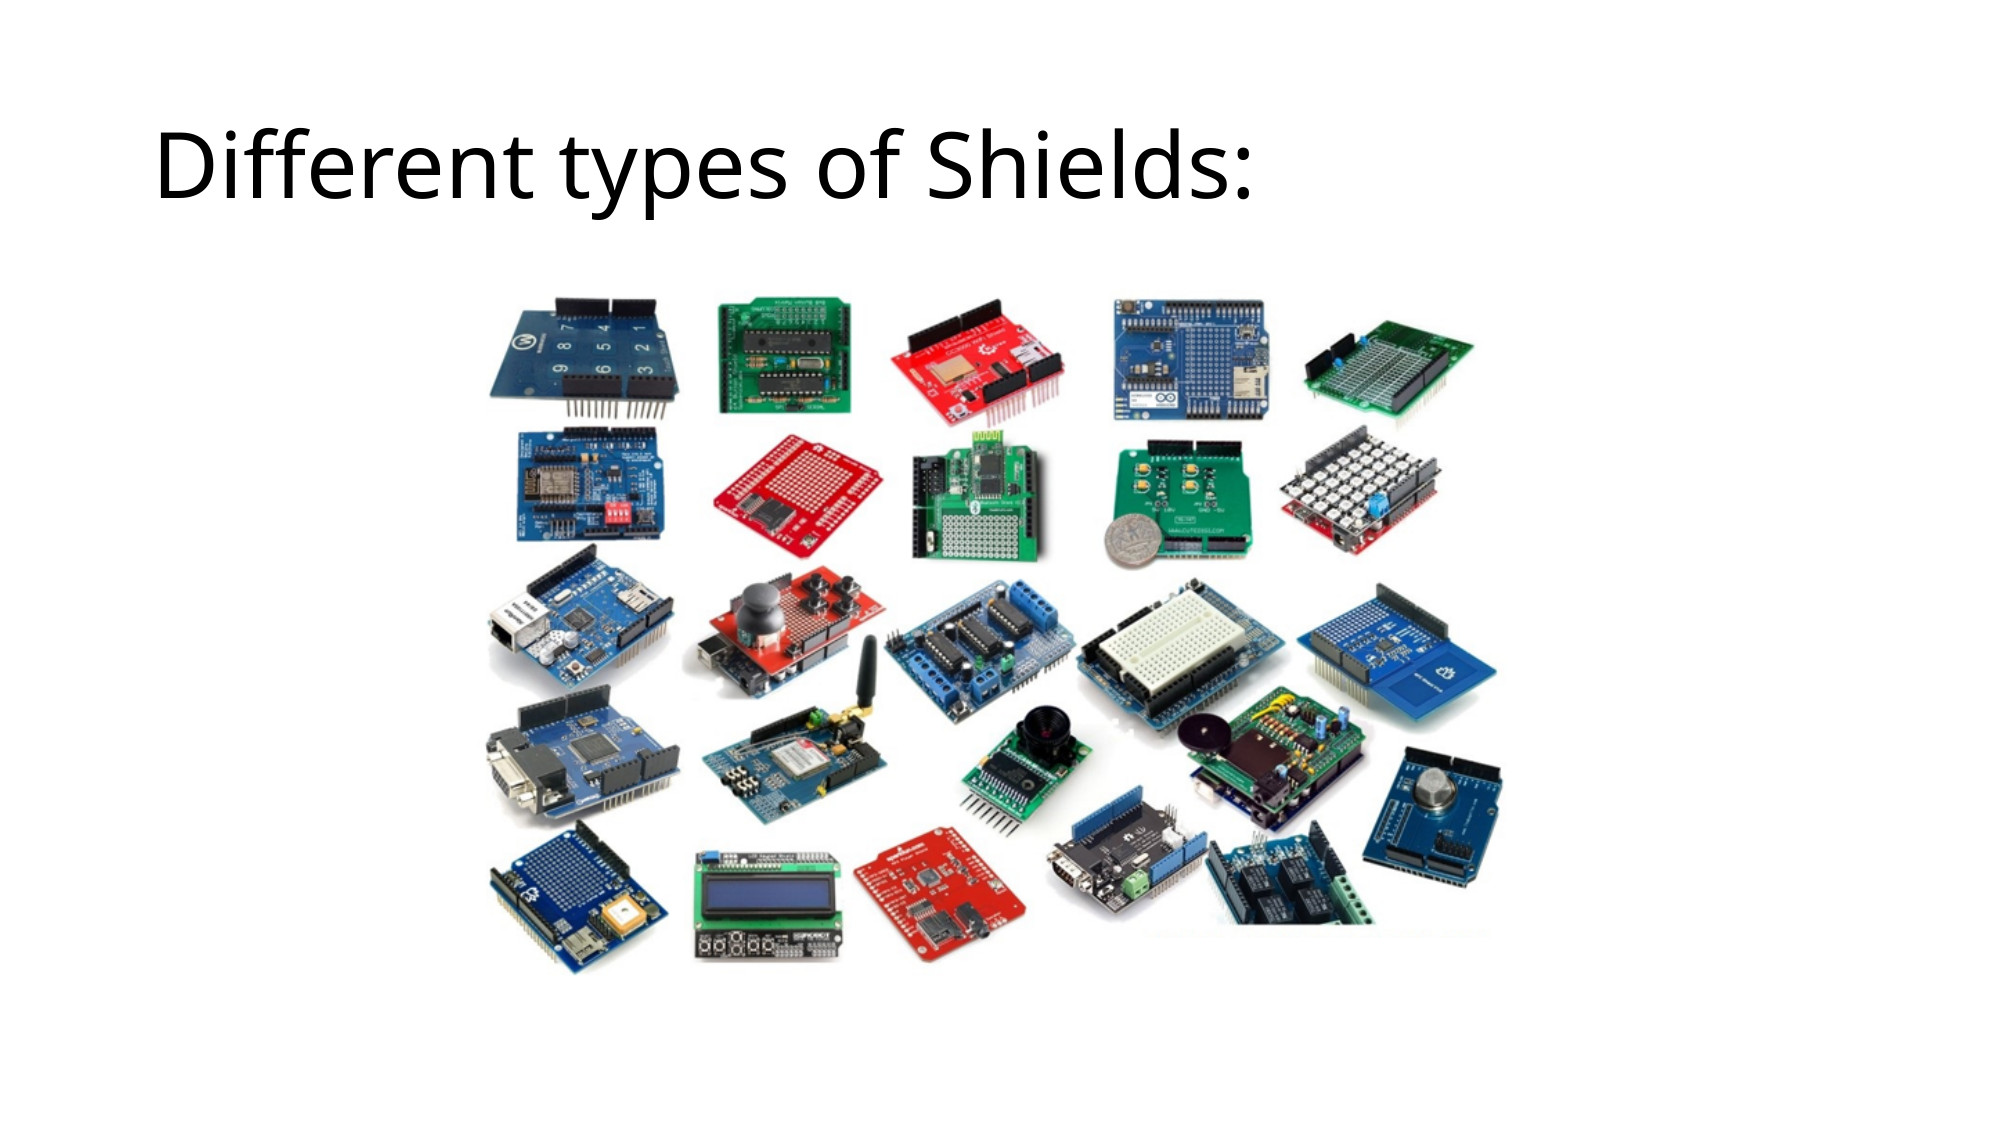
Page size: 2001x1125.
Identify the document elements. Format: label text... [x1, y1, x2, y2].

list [445, 251, 1555, 1014]
title Different types of Shields: [137, 59, 1863, 278]
